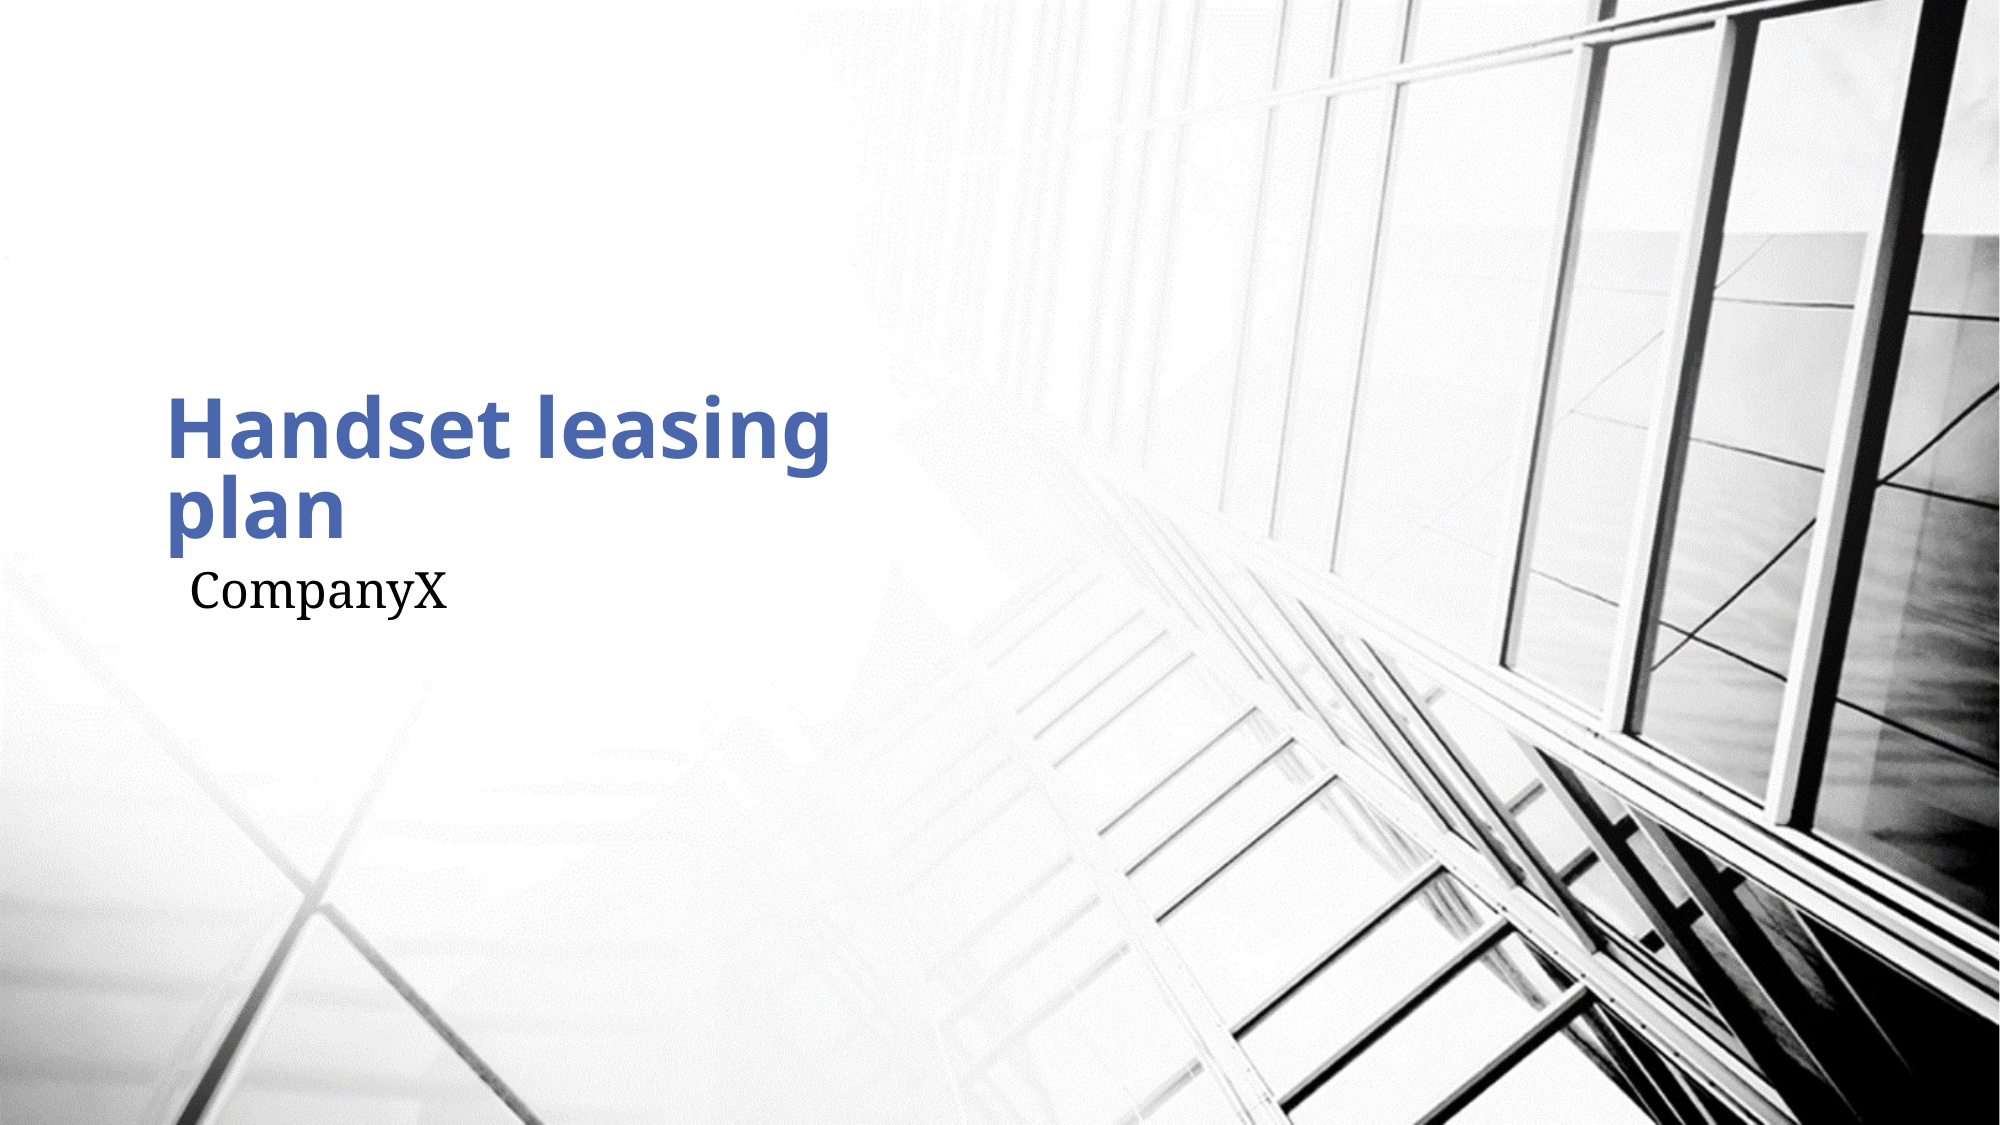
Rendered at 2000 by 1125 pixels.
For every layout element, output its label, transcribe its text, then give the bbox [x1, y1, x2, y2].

title Handset leasing plan [149, 149, 1038, 563]
subtitle CompanyX [174, 558, 1000, 788]
picture [0, 0, 2000, 1125]
